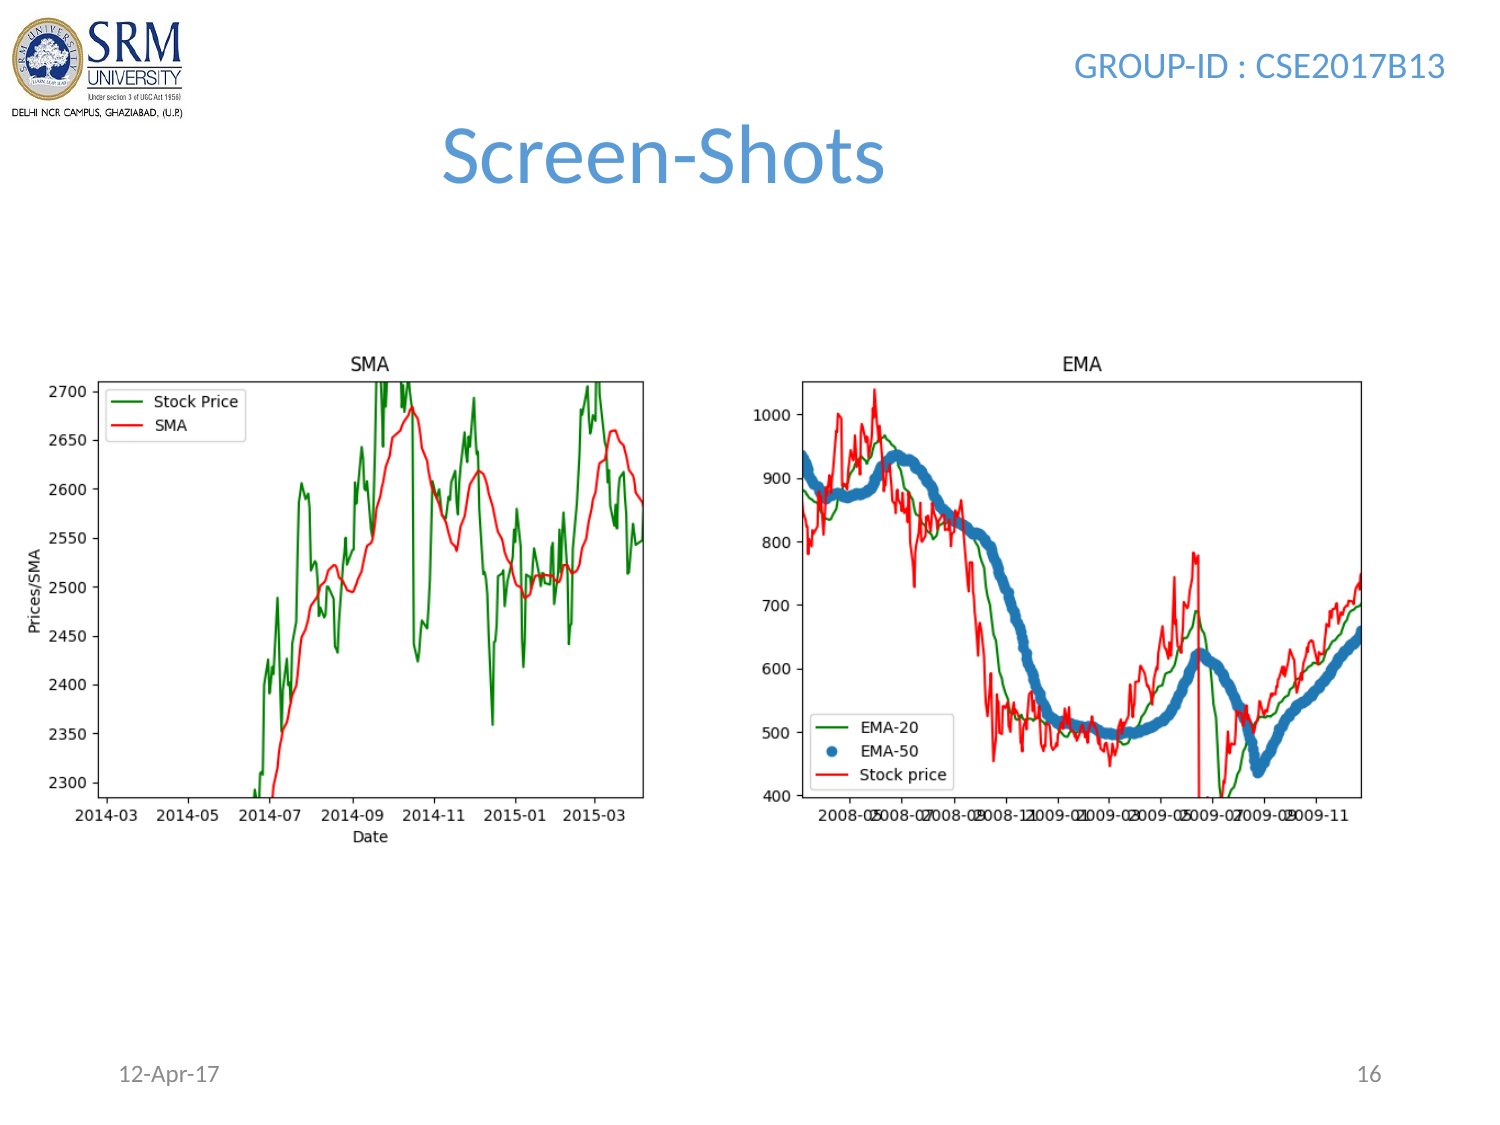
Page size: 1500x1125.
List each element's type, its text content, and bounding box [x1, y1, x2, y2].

slide_number 12-Apr-17 [103, 1042, 441, 1103]
picture [10, 316, 1433, 857]
text_box Screen-Shots [429, 93, 899, 206]
slide_number 16 [1059, 1042, 1397, 1103]
picture [0, 11, 188, 126]
